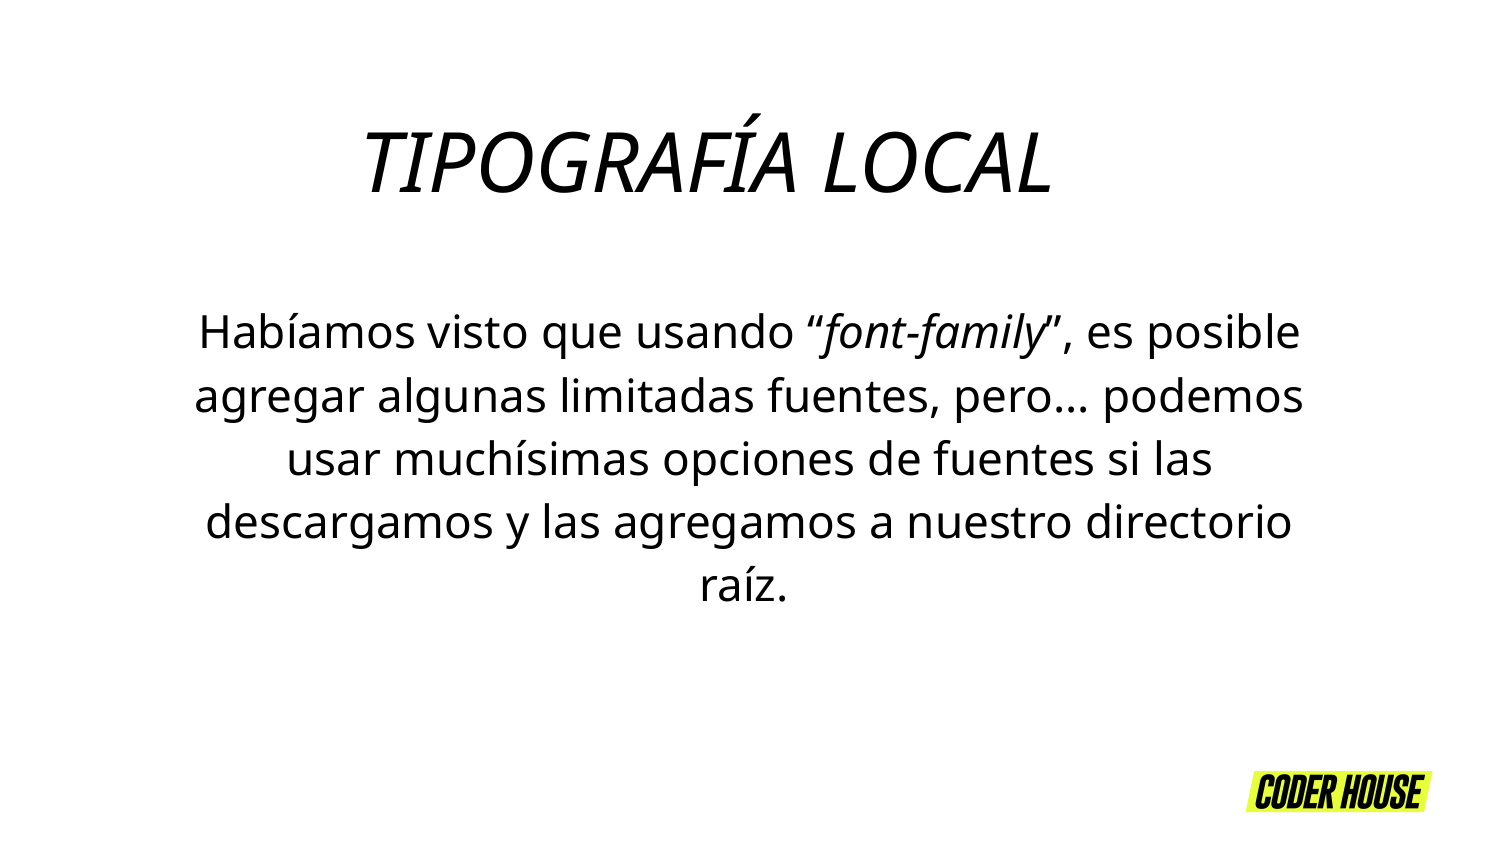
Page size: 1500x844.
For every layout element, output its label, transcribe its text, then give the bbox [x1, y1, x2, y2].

text_box Habíamos visto que usando “font-family”, es posible agregar algunas limitadas fuentes, pero... podemos usar muchísimas opciones de fuentes si las descargamos y las agregamos a nuestro directorio raíz. [150, 229, 1350, 614]
picture [1241, 764, 1437, 819]
text_box TIPOGRAFÍA LOCAL [195, 79, 1219, 194]
